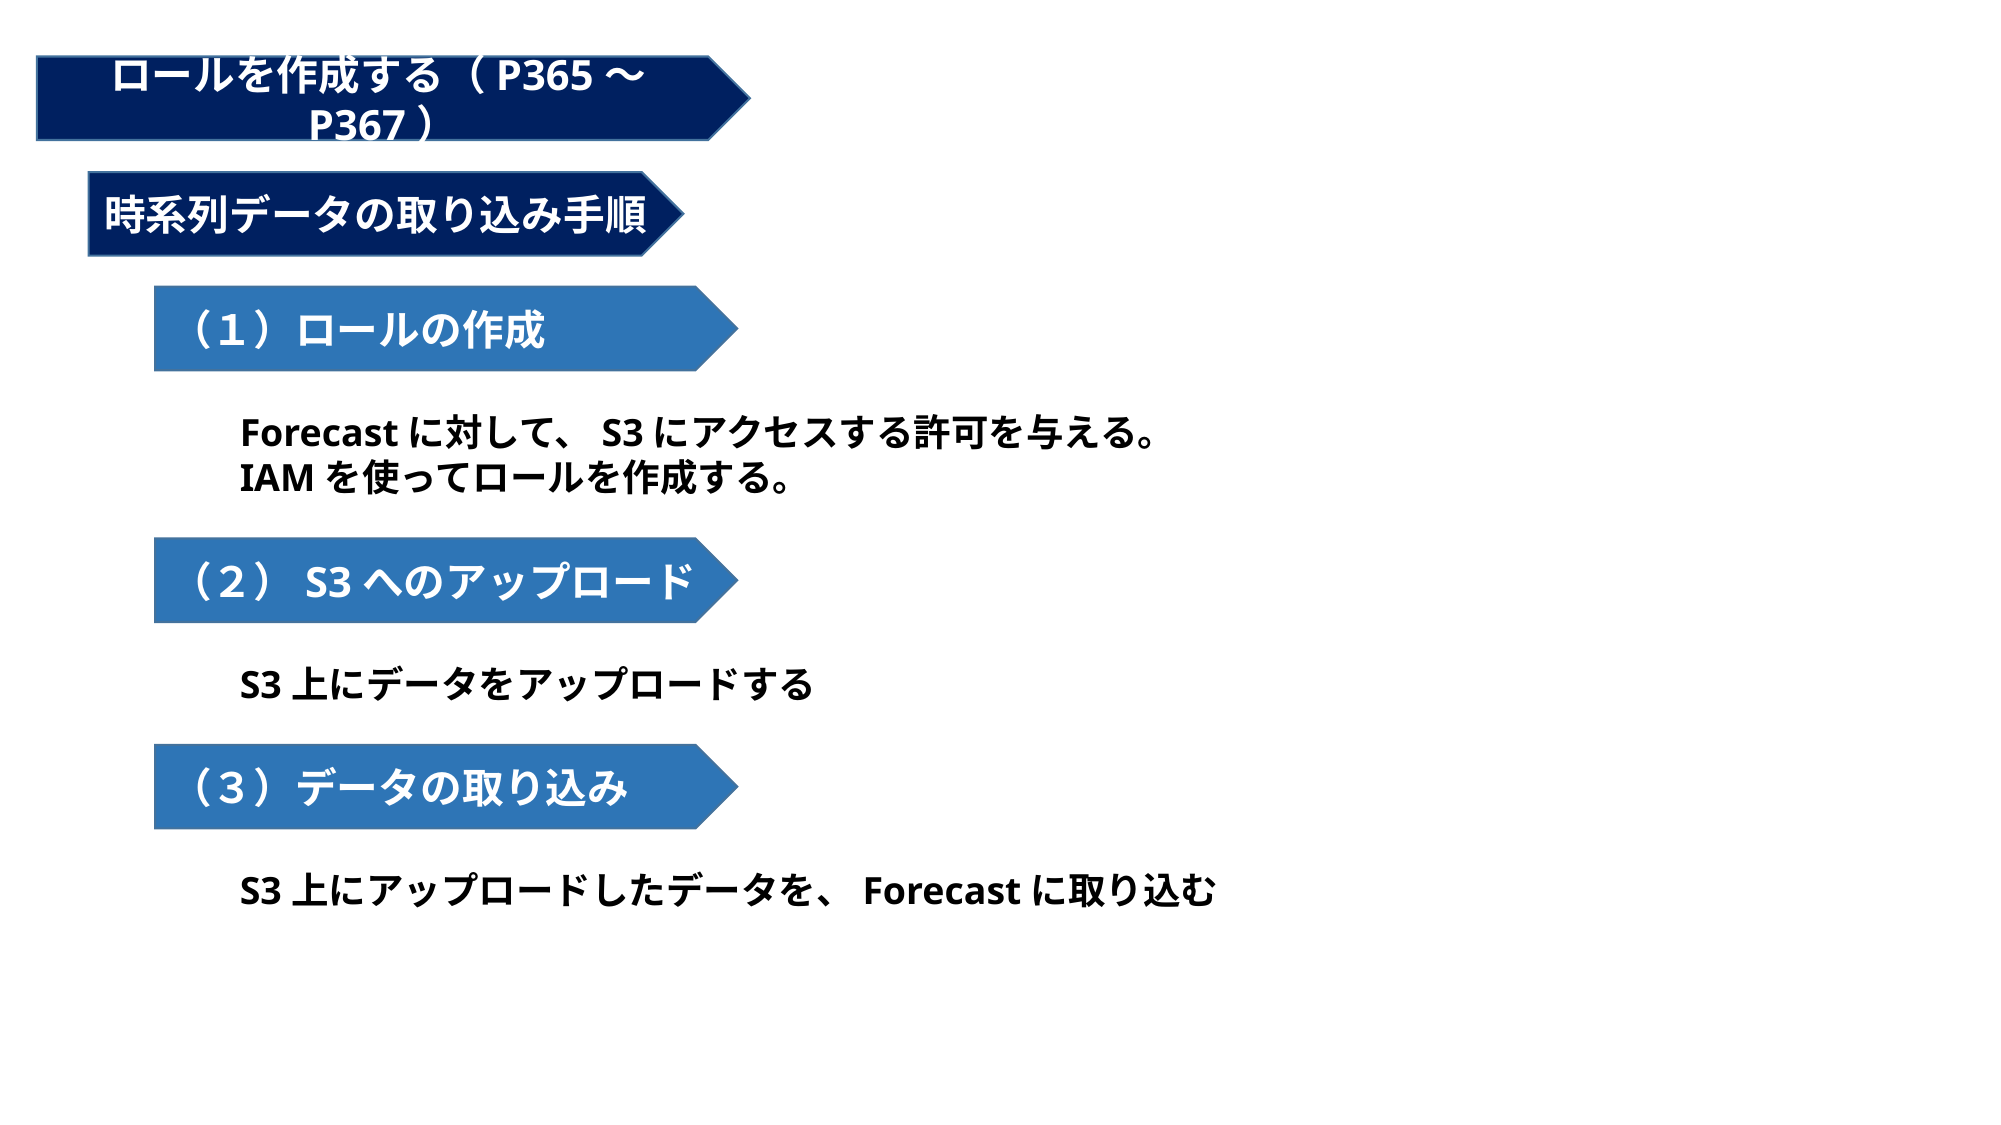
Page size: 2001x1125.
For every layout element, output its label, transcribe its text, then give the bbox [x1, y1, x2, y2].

text_box （１）ロールの作成 [154, 285, 739, 372]
text_box S3上にデータをアップロードする [225, 653, 1175, 713]
text_box （３）データの取り込み [154, 743, 739, 830]
text_box S3上にアップロードしたデータを、Forecastに取り込む [225, 859, 1243, 920]
text_box ロールを作成する（P365～P367） [35, 55, 752, 142]
text_box 時系列データの取り込み手順 [87, 171, 685, 257]
text_box （２）S3へのアップロード [154, 537, 739, 624]
text_box Forecastに対して、S3にアクセスする許可を与える。 IAMを使ってロールを作成する。 [225, 401, 1175, 507]
